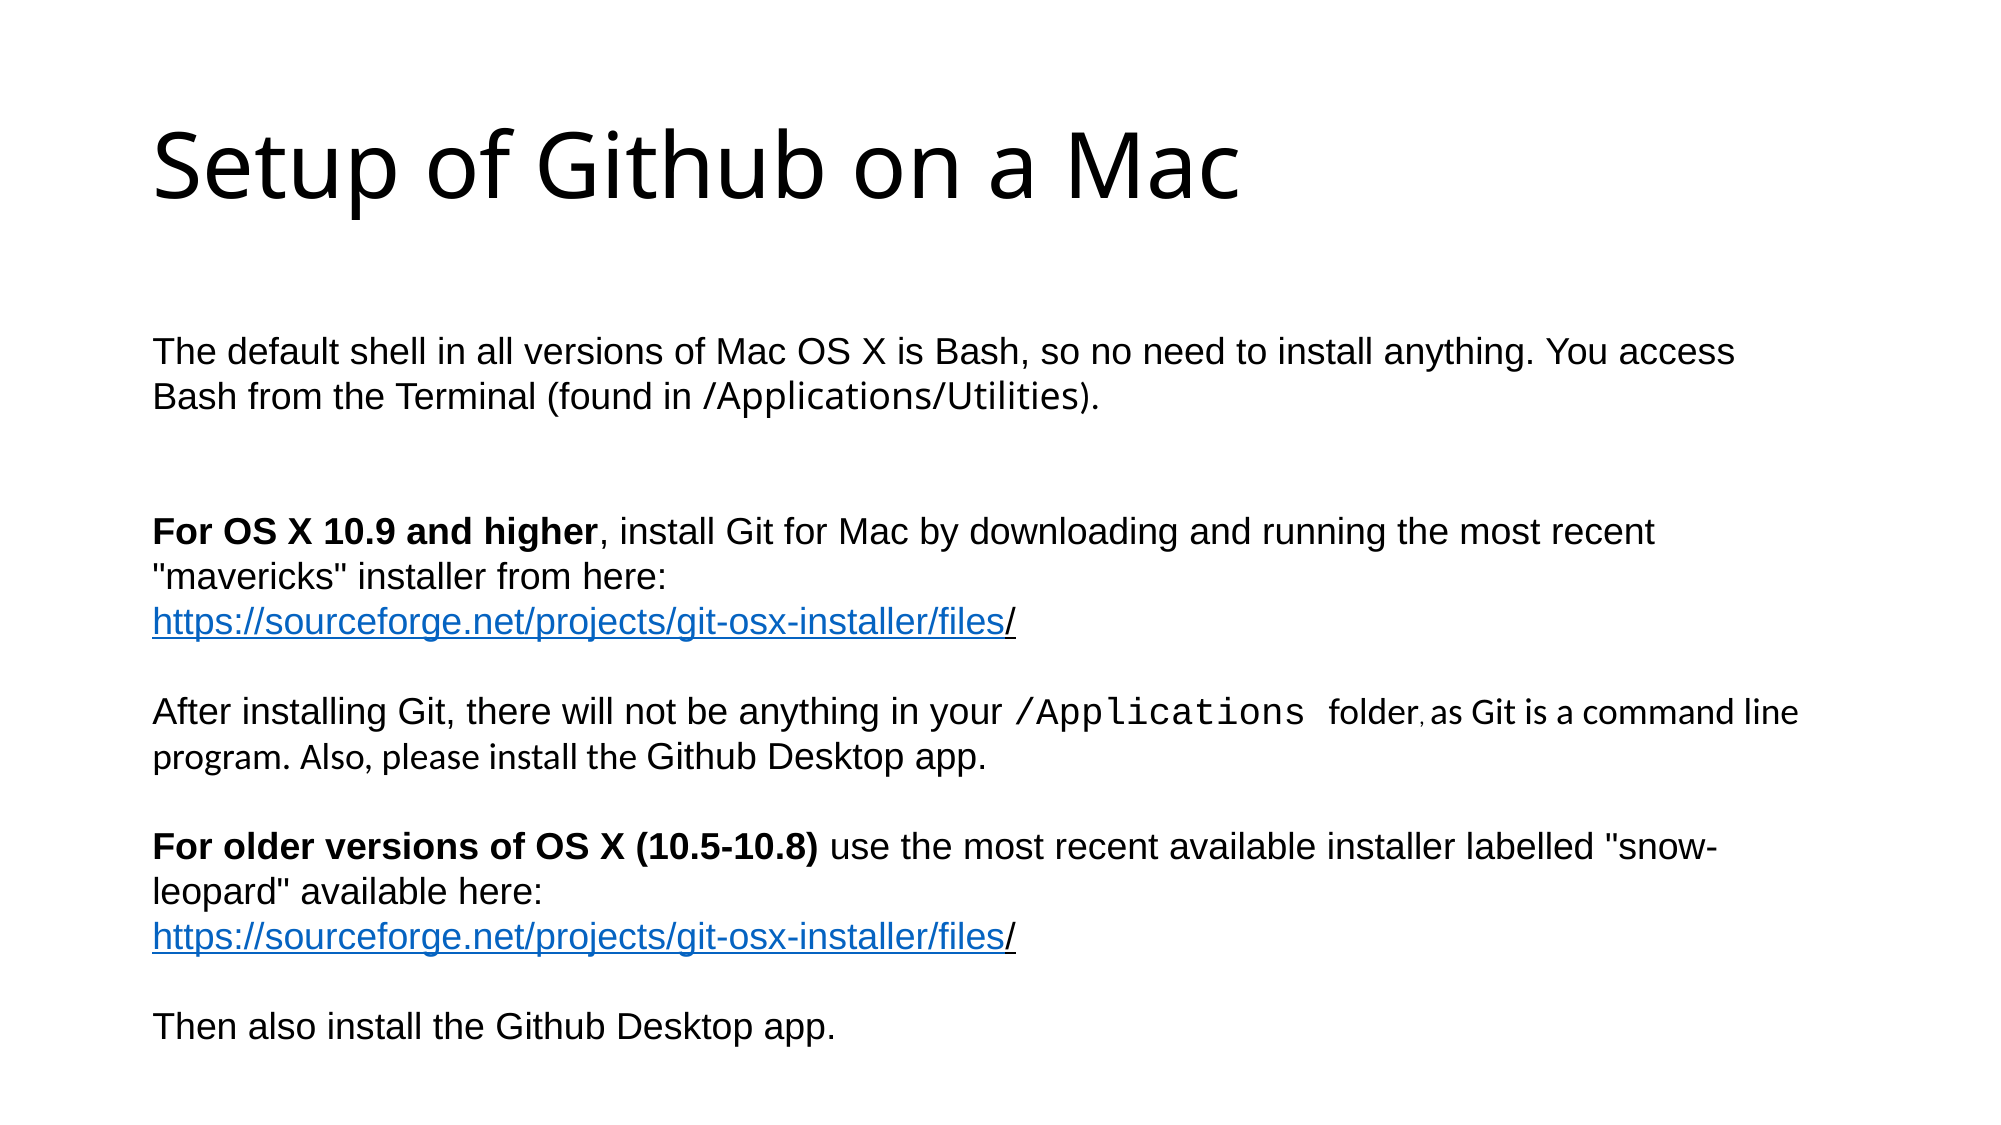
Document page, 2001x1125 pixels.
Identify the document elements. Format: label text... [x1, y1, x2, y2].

text_box The default shell in all versions of Mac OS X is Bash, so no need to install anything. You access Bash from the Terminal (found in /Applications/Utilities). For OS X 10.9 and higher, install Git for Mac by downloading and running the most recent "mavericks" installer from here: https://sourceforge.net/projects/git-osx-installer/files/ After installing Git, there will not be anything in your /Applications folder, as Git is a command line program. Also, please install the Github Desktop app. For older versions of OS X (10.5-10.8) use the most recent available installer labelled "snow-leopard" available here: https://sourceforge.net/projects/git-osx-installer/files/ Then also install the Github Desktop app. [137, 319, 1838, 1125]
title Setup of Github on a Mac [137, 59, 1863, 278]
